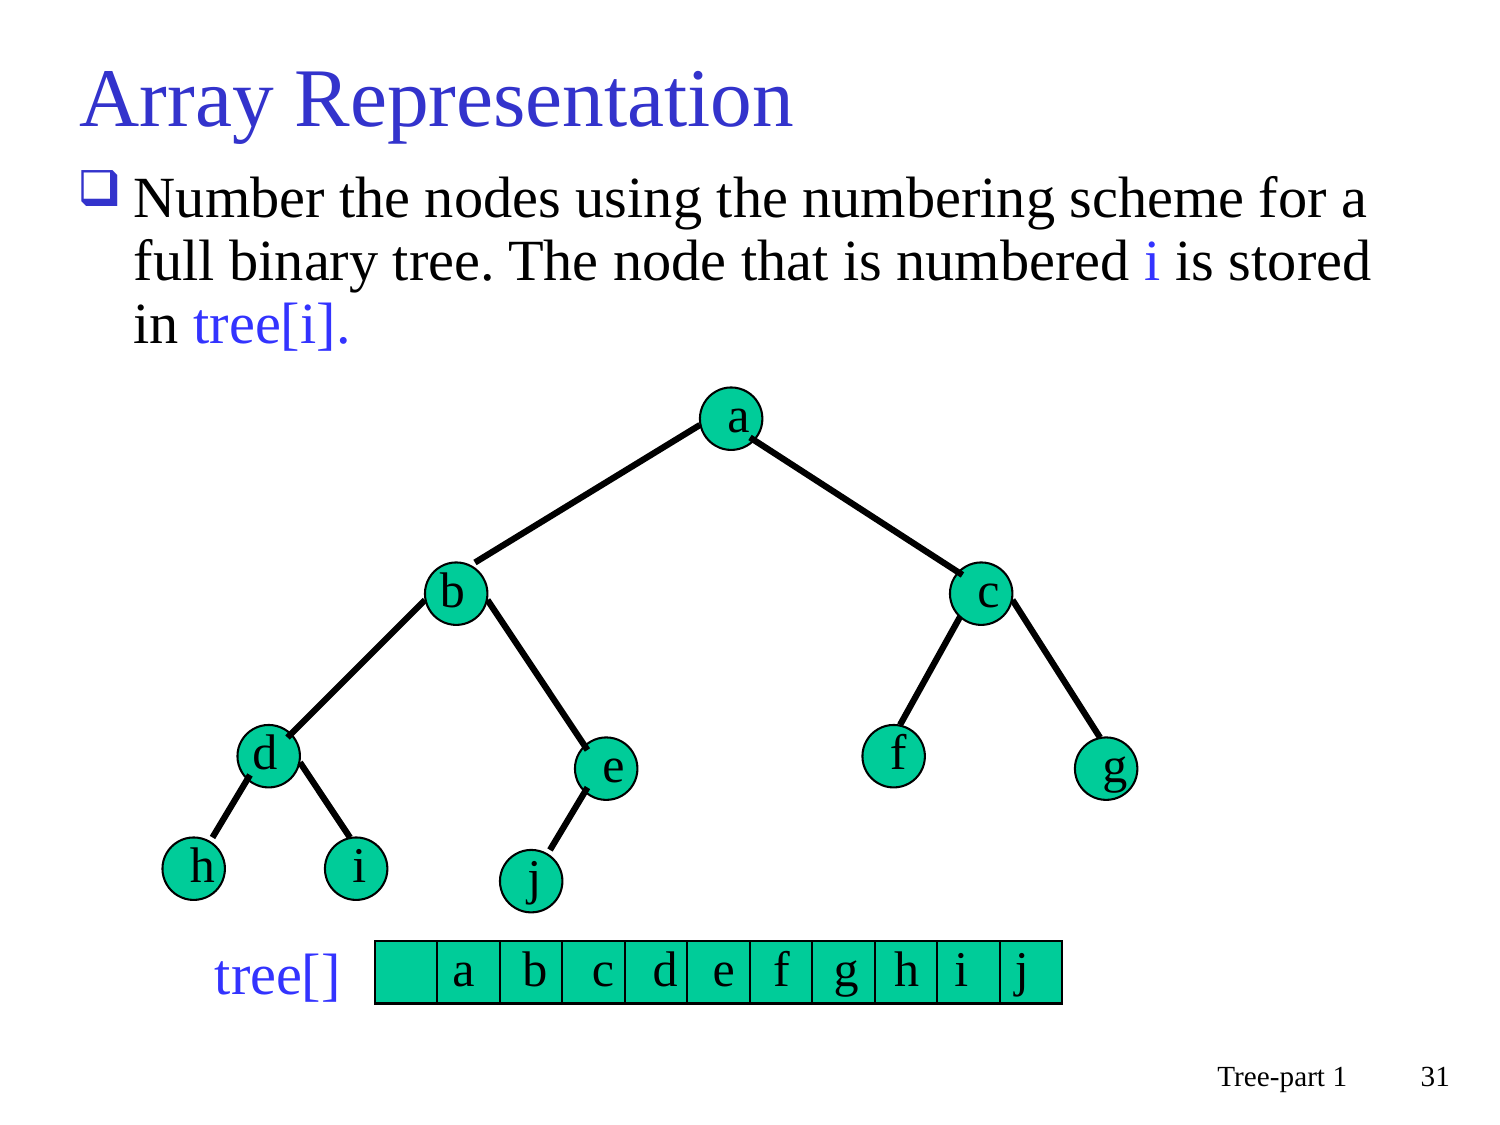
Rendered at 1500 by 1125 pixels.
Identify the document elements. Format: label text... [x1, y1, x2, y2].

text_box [199, 941, 1101, 1067]
slide_number 31 [1362, 1049, 1466, 1125]
footer Tree-part 1 [887, 1049, 1362, 1125]
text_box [137, 349, 1176, 933]
title Array Representation [64, 31, 1340, 156]
list Number the nodes using the numbering scheme for a full binary tree. The node that is numbered i is stored in tree[i]. [62, 159, 1438, 398]
